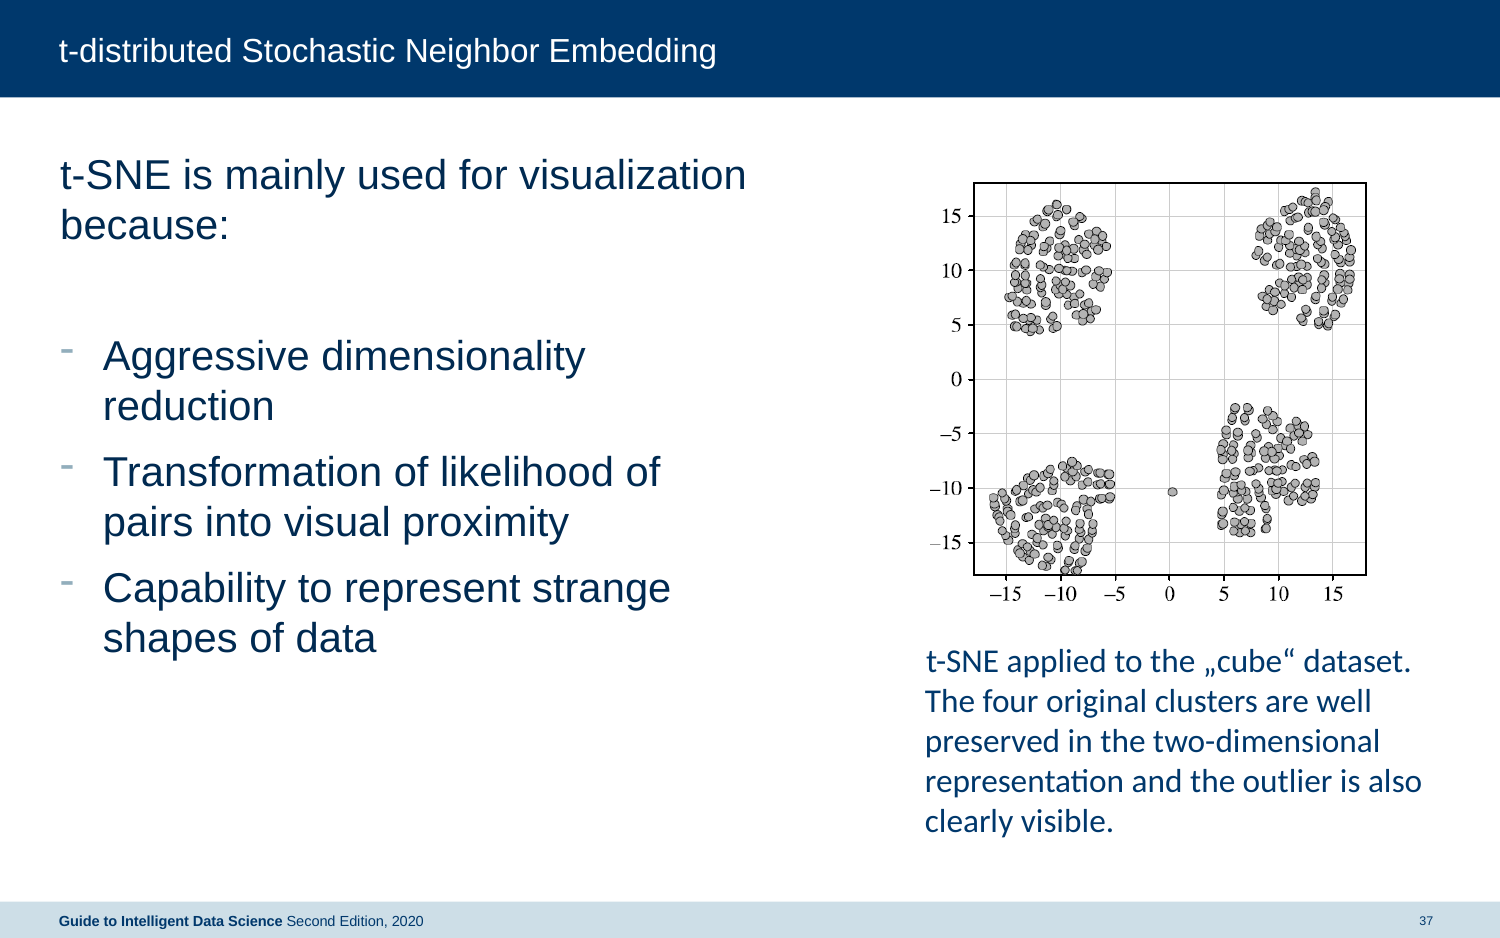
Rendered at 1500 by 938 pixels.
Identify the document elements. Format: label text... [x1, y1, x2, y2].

list t-SNE is mainly used for visualization because: Aggressive dimensionality reduction Transformation of likelihood of pairs into visual proximity Capability to represent strange shapes of data [59, 147, 750, 855]
slide_number 37 [1411, 900, 1442, 938]
text_box t-SNE applied to the „cube“ dataset. The four original clusters are well preserved in the two-dimensional representation and the outlier is also clearly visible. [910, 632, 1490, 847]
picture [914, 168, 1395, 620]
footer Guide to Intelligent Data Science Second Edition, 2020 [58, 900, 717, 938]
title t-distributed Stochastic Neighbor Embedding [58, 28, 1442, 70]
